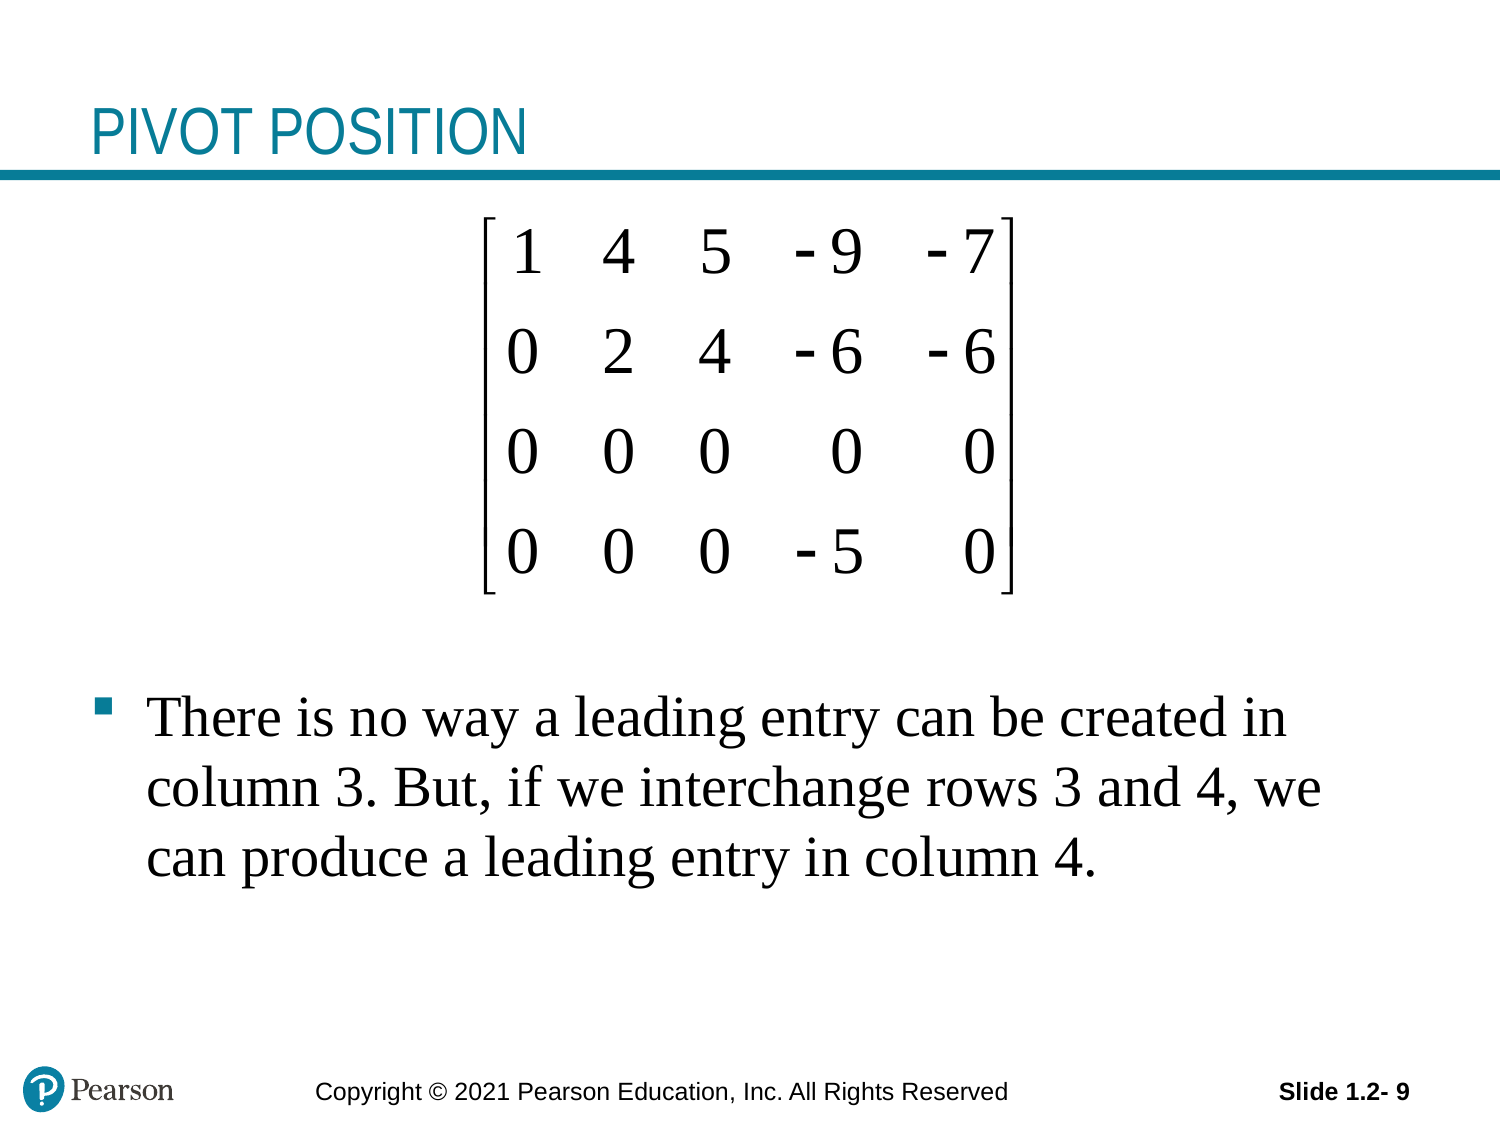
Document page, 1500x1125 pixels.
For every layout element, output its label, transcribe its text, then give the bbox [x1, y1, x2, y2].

footer Copyright © 2021 Pearson Education, Inc. All Rights Reserved [300, 1034, 1113, 1113]
slide_number Slide 1.2- 9 [1113, 1034, 1425, 1113]
list There is no way a leading entry can be created in column 3. But, if we interchange rows 3 and 4, we can produce a leading entry in column 4. [75, 262, 1425, 1013]
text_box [474, 212, 1030, 600]
title PIVOT POSITION [75, 0, 1425, 175]
